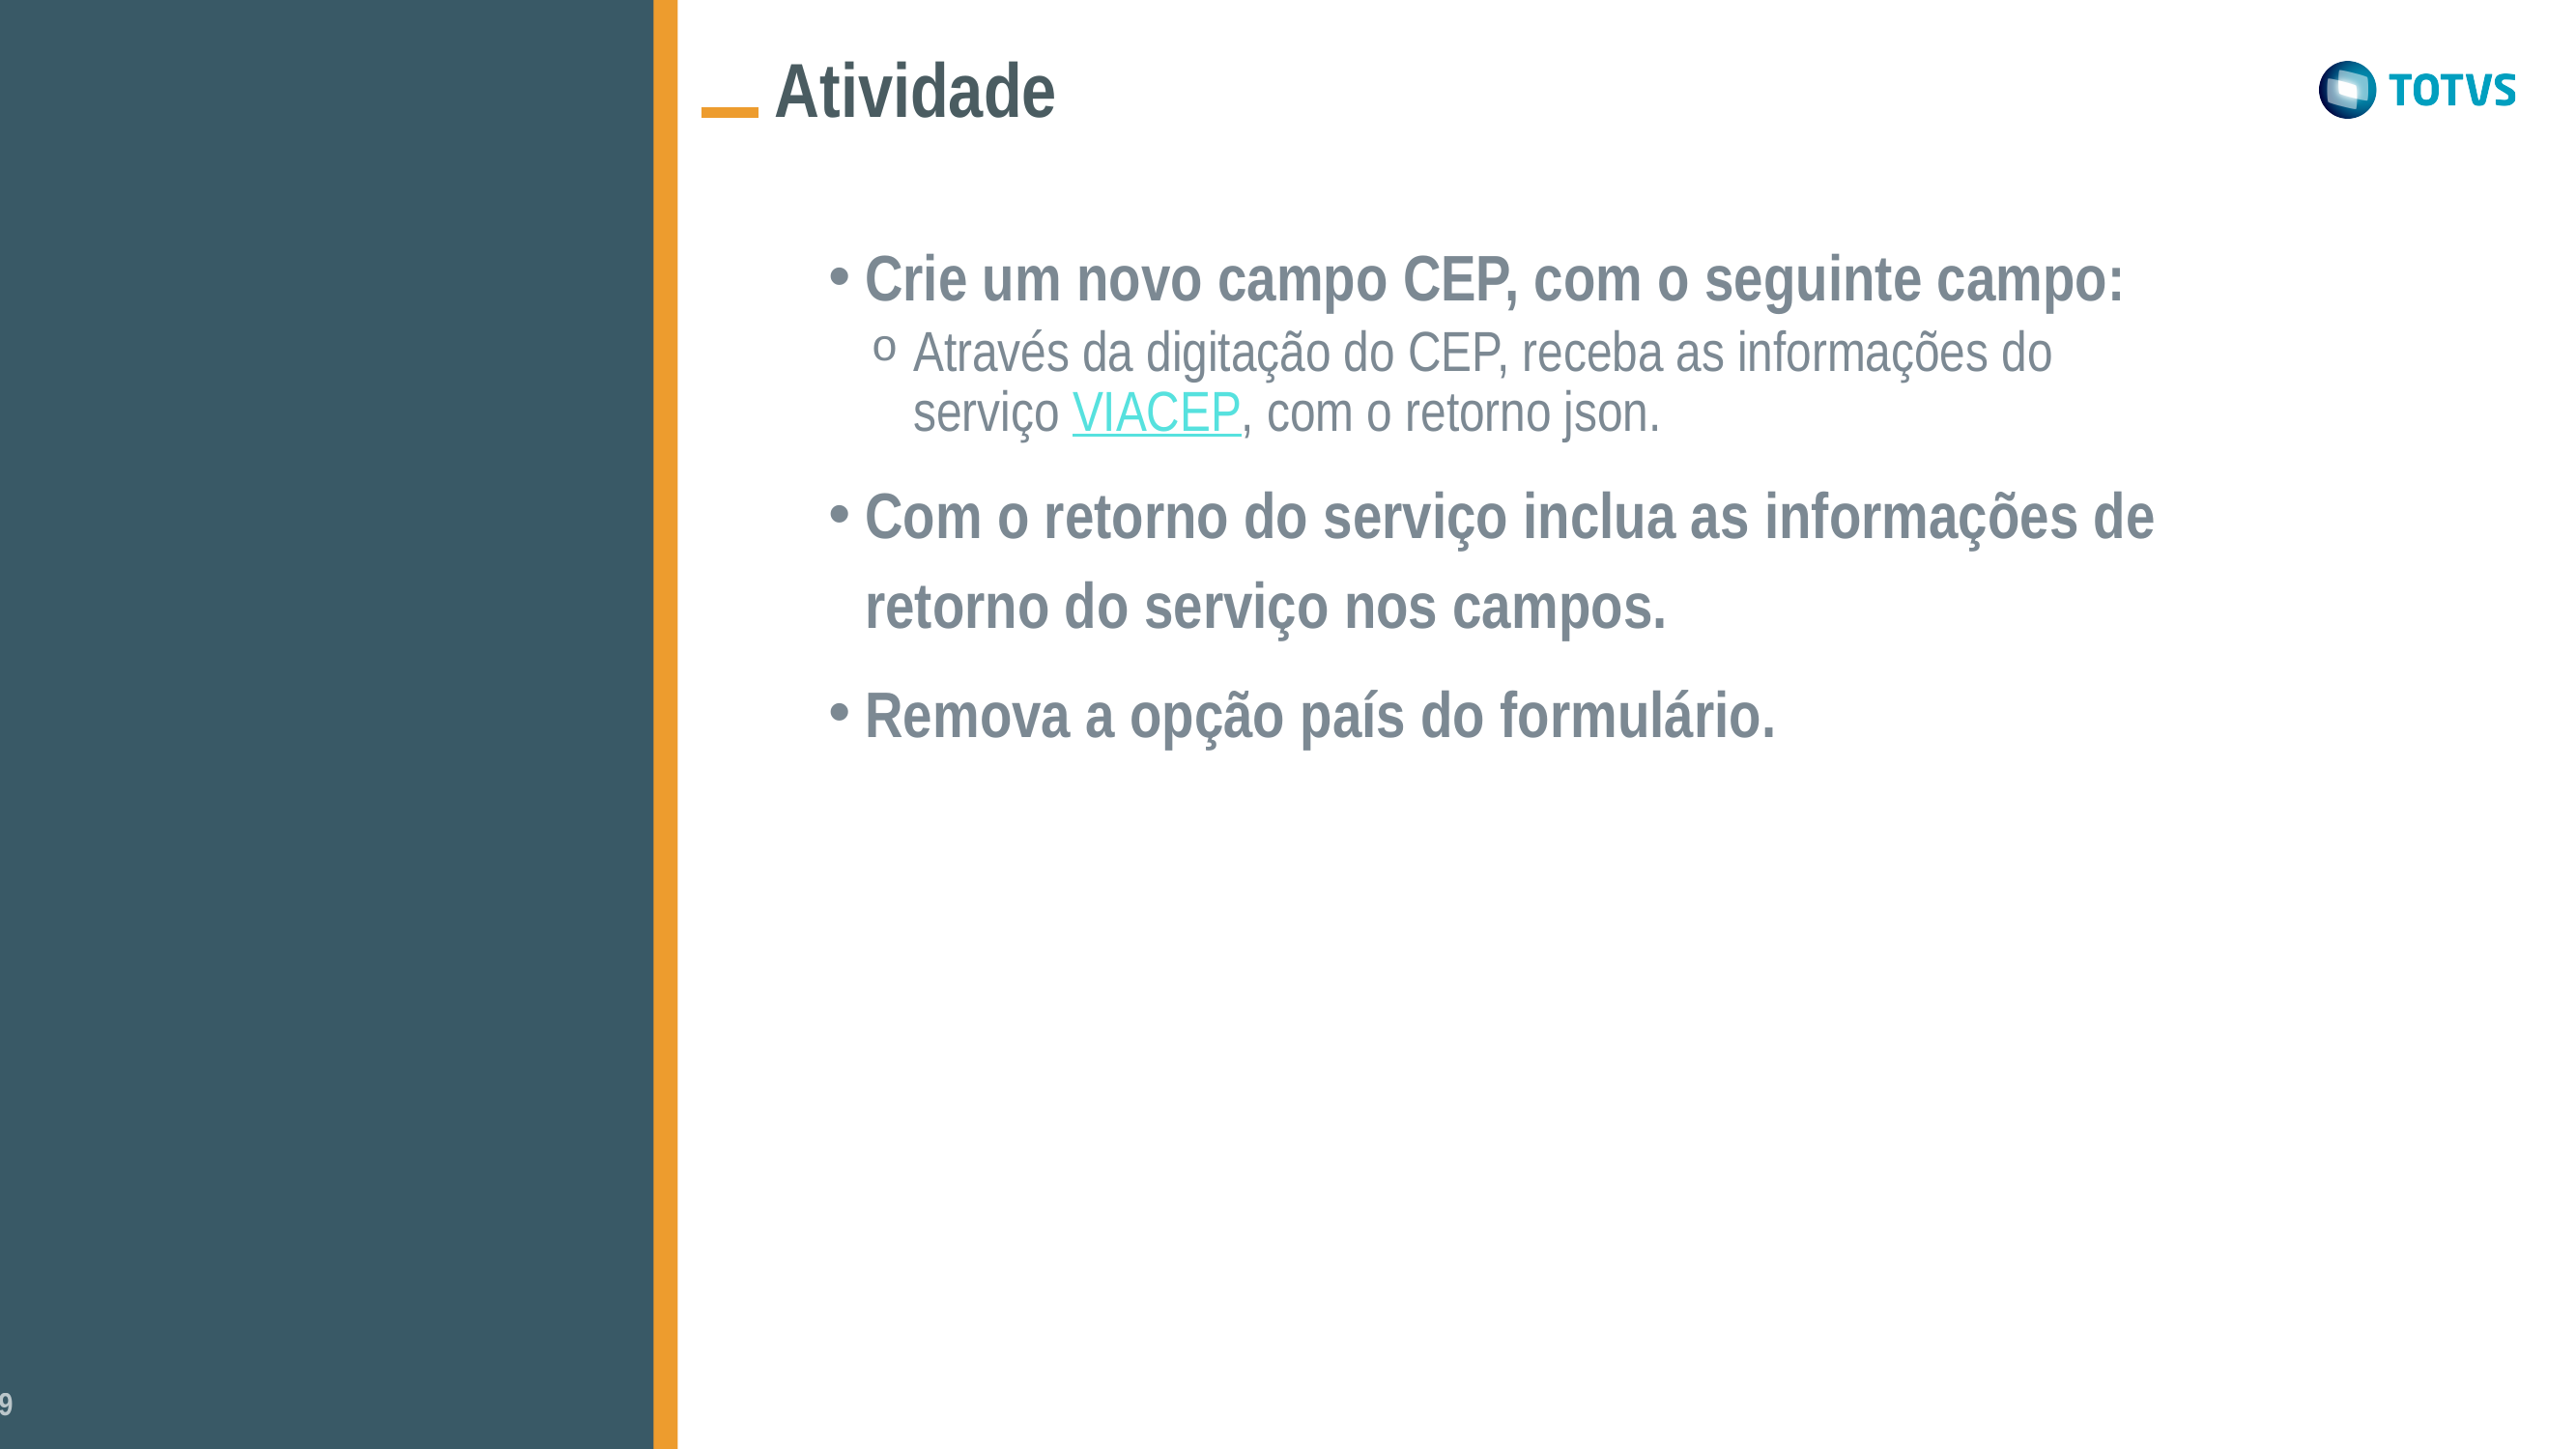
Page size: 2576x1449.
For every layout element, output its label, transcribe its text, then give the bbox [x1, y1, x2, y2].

picture [2305, 47, 2516, 132]
list Atividade [759, 43, 2225, 167]
list Crie um novo campo CEP, com o seguinte campo: Através da digitação do CEP, receba as informações do serviço VIACEP, com o retorno json. Com o retorno do serviço inclua as informações de retorno do serviço nos campos. Remova a opção país do formulário. [815, 217, 2225, 1260]
